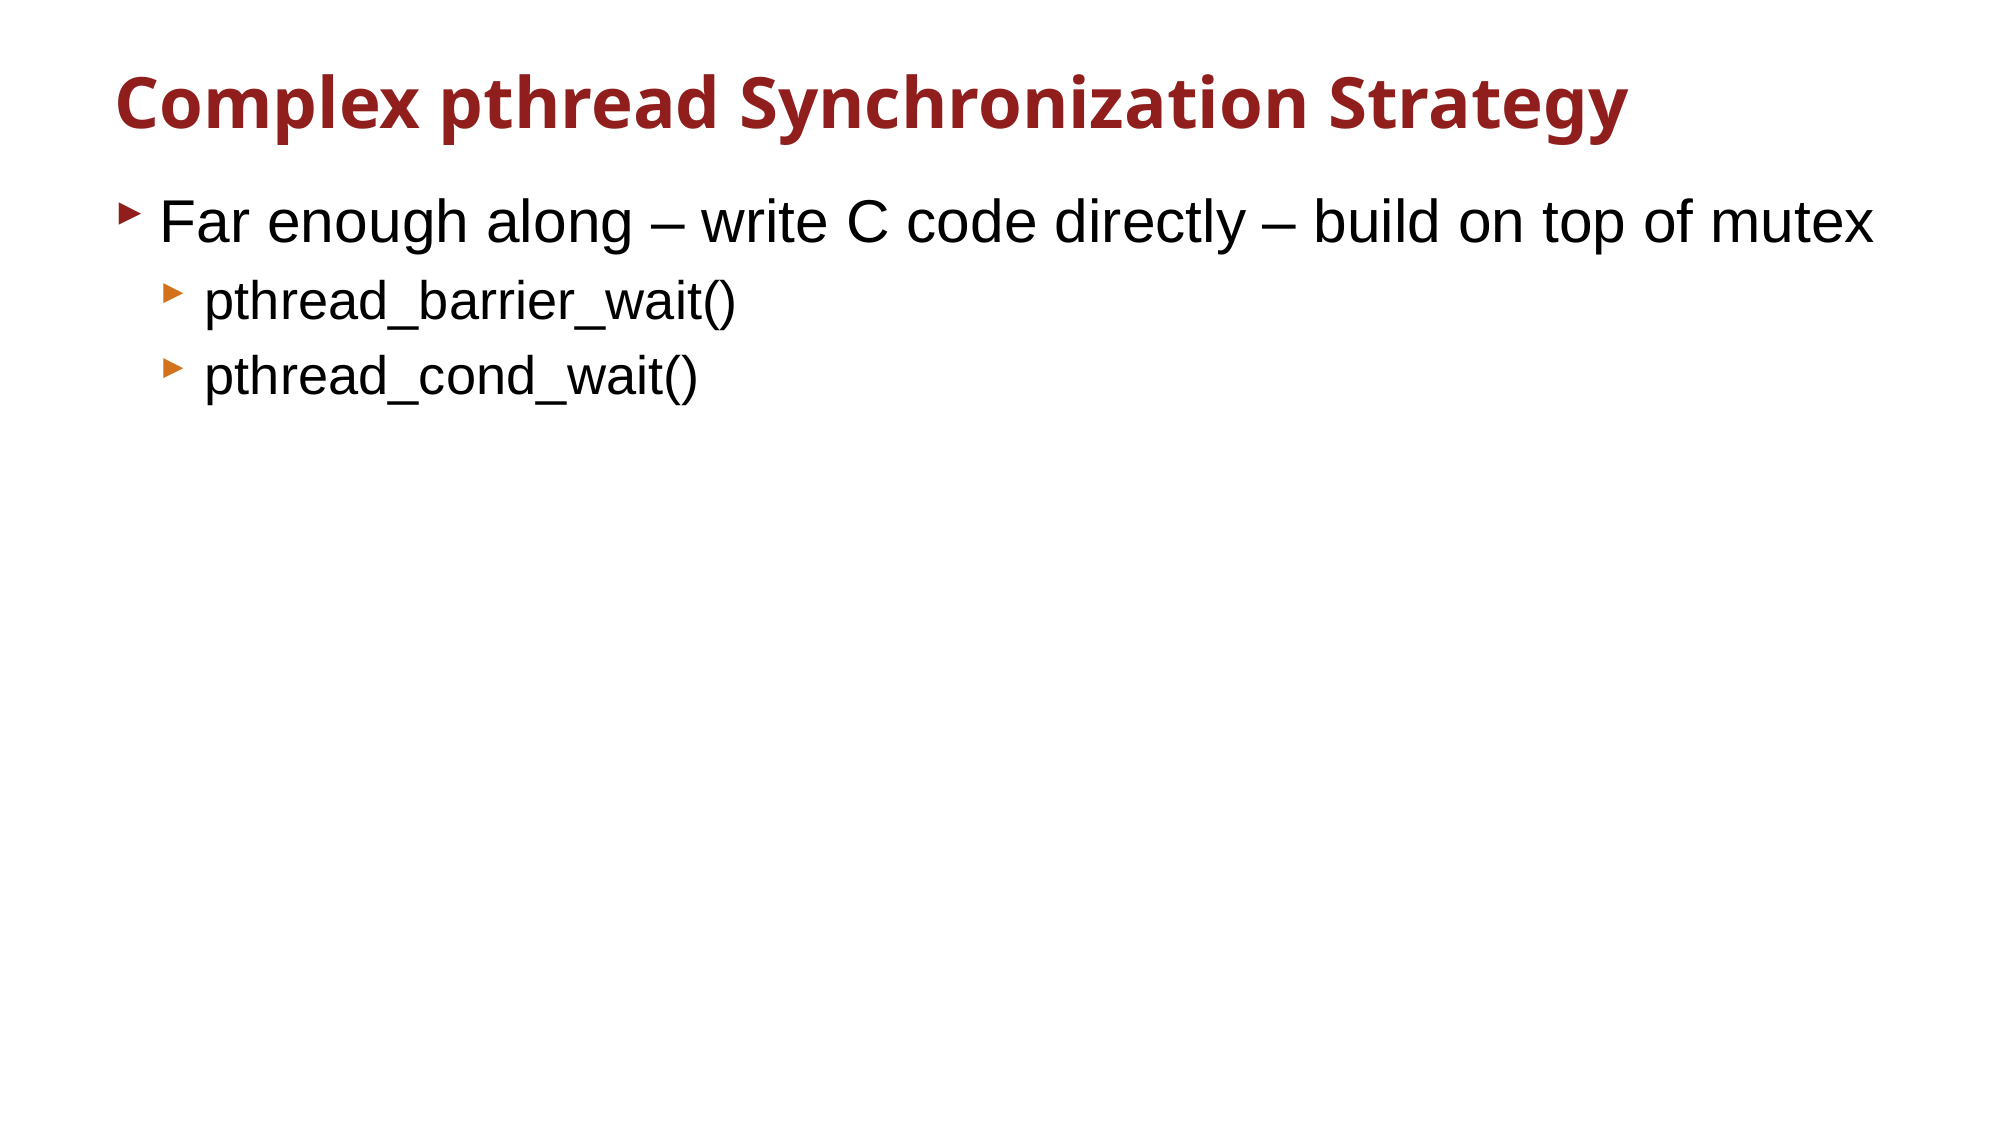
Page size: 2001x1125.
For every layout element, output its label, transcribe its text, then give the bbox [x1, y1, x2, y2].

title Complex pthread Synchronization Strategy [99, 37, 1900, 150]
list Far enough along – write C code directly – build on top of mutex pthread_barrier_wait() pthread_cond_wait() [99, 174, 1900, 1010]
